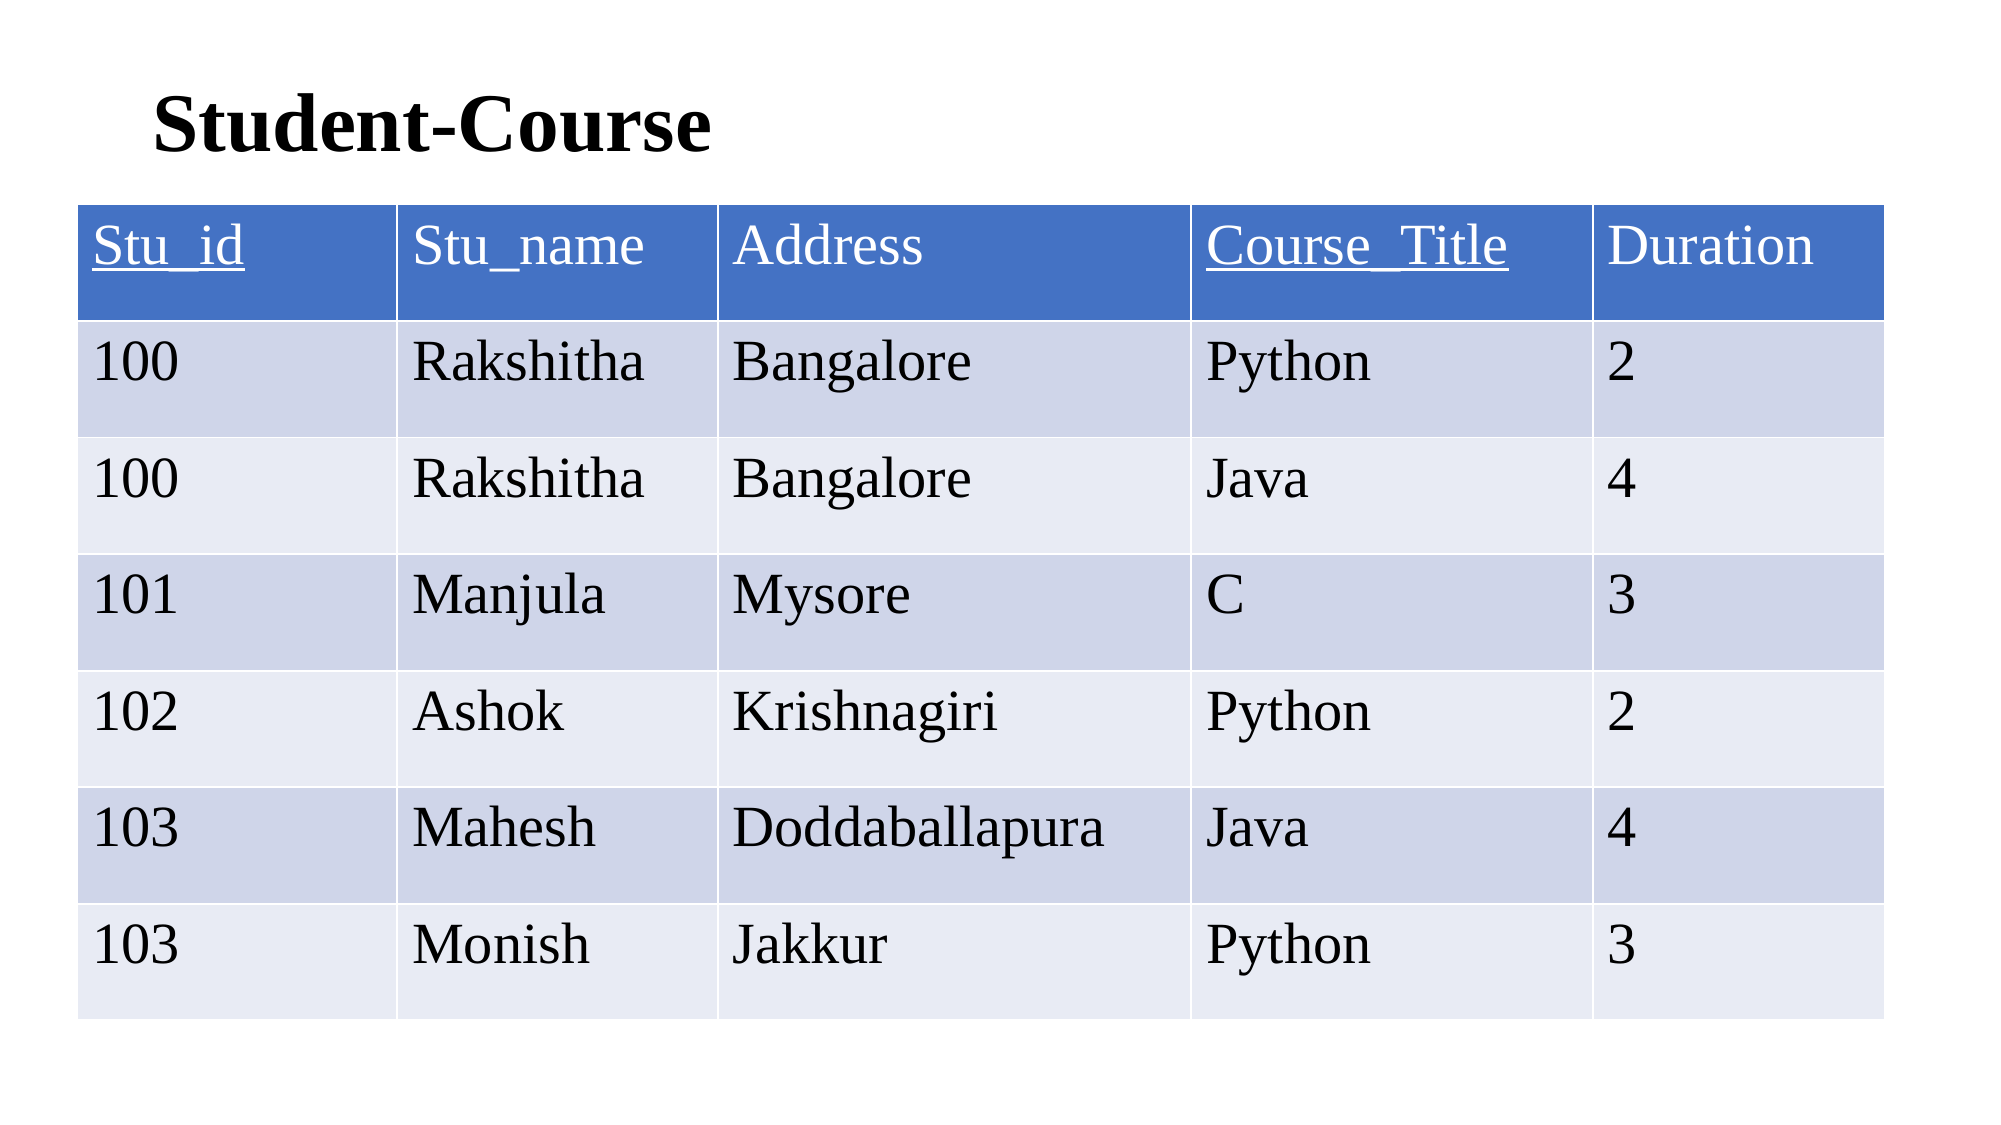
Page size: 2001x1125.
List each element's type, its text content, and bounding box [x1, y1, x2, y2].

table_cell 103 [78, 905, 396, 1019]
table_cell Krishnagiri [719, 672, 1190, 786]
table_cell 100 [78, 438, 396, 553]
table_cell 2 [1594, 672, 1884, 786]
table_cell 3 [1594, 905, 1884, 1019]
table_cell Python [1192, 322, 1592, 437]
table_cell Python [1192, 905, 1592, 1019]
title Student-Course [137, 52, 1282, 178]
table_cell Jakkur [719, 905, 1190, 1019]
table_header Stu_id [78, 205, 396, 320]
table_cell Mysore [719, 555, 1190, 670]
table_cell Rakshitha [398, 322, 717, 437]
table_cell Python [1192, 672, 1592, 786]
table_cell Rakshitha [398, 438, 717, 553]
table_cell C [1192, 555, 1592, 670]
table_cell Manjula [398, 555, 717, 670]
table_cell 102 [78, 672, 396, 786]
table_cell 4 [1594, 788, 1884, 903]
table_cell Bangalore [719, 322, 1190, 437]
table_cell Java [1192, 788, 1592, 903]
table_header Course_Title [1192, 205, 1592, 320]
table_cell 2 [1594, 322, 1884, 437]
table_cell 100 [78, 322, 396, 437]
table_header Duration [1594, 205, 1884, 320]
table_cell Java [1192, 438, 1592, 553]
table_cell 3 [1594, 555, 1884, 670]
table_cell Ashok [398, 672, 717, 786]
table_cell Bangalore [719, 438, 1190, 553]
table_cell 101 [78, 555, 396, 670]
table_header Stu_name [398, 205, 717, 320]
table_cell Mahesh [398, 788, 717, 903]
table_cell 103 [78, 788, 396, 903]
table_cell 4 [1594, 438, 1884, 553]
table_header Address [719, 205, 1190, 320]
table_cell Monish [398, 905, 717, 1019]
table_cell Doddaballapura [719, 788, 1190, 903]
